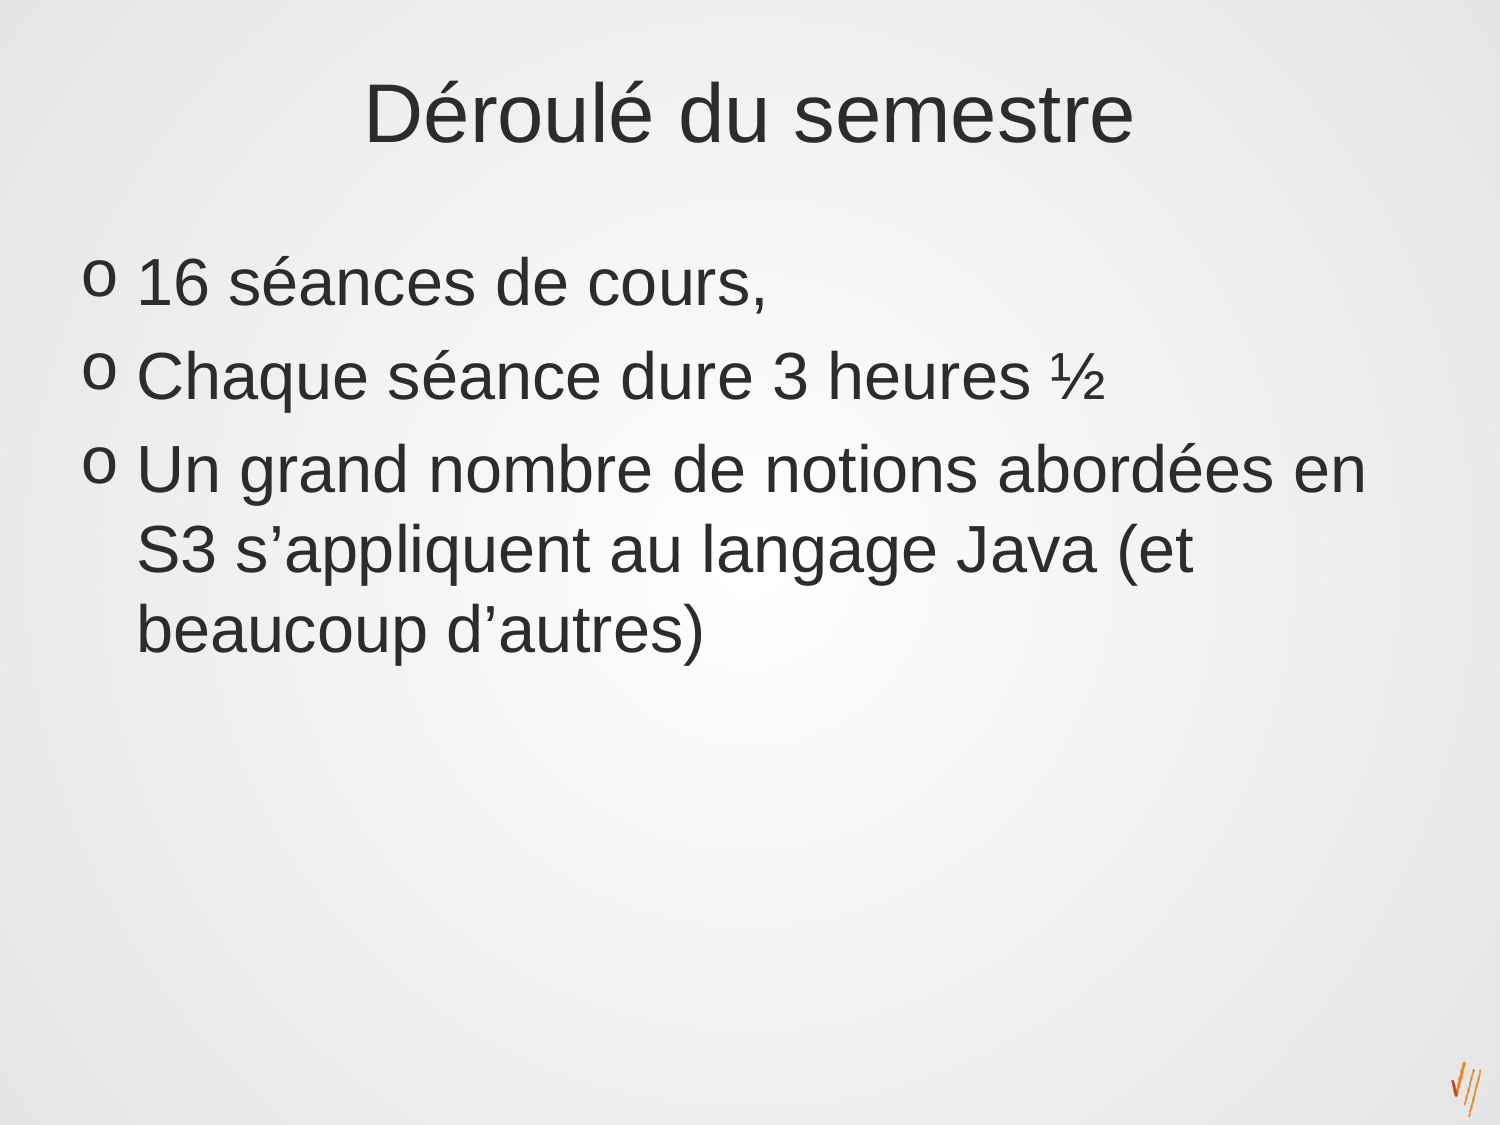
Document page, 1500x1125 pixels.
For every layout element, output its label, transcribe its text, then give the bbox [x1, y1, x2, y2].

picture [1435, 1058, 1498, 1121]
list 16 séances de cours, Chaque séance dure 3 heures ½ Un grand nombre de notions abordées en S3 s’appliquent au langage Java (et beaucoup d’autres) [64, 231, 1447, 1047]
title Déroulé du semestre [64, 30, 1436, 180]
